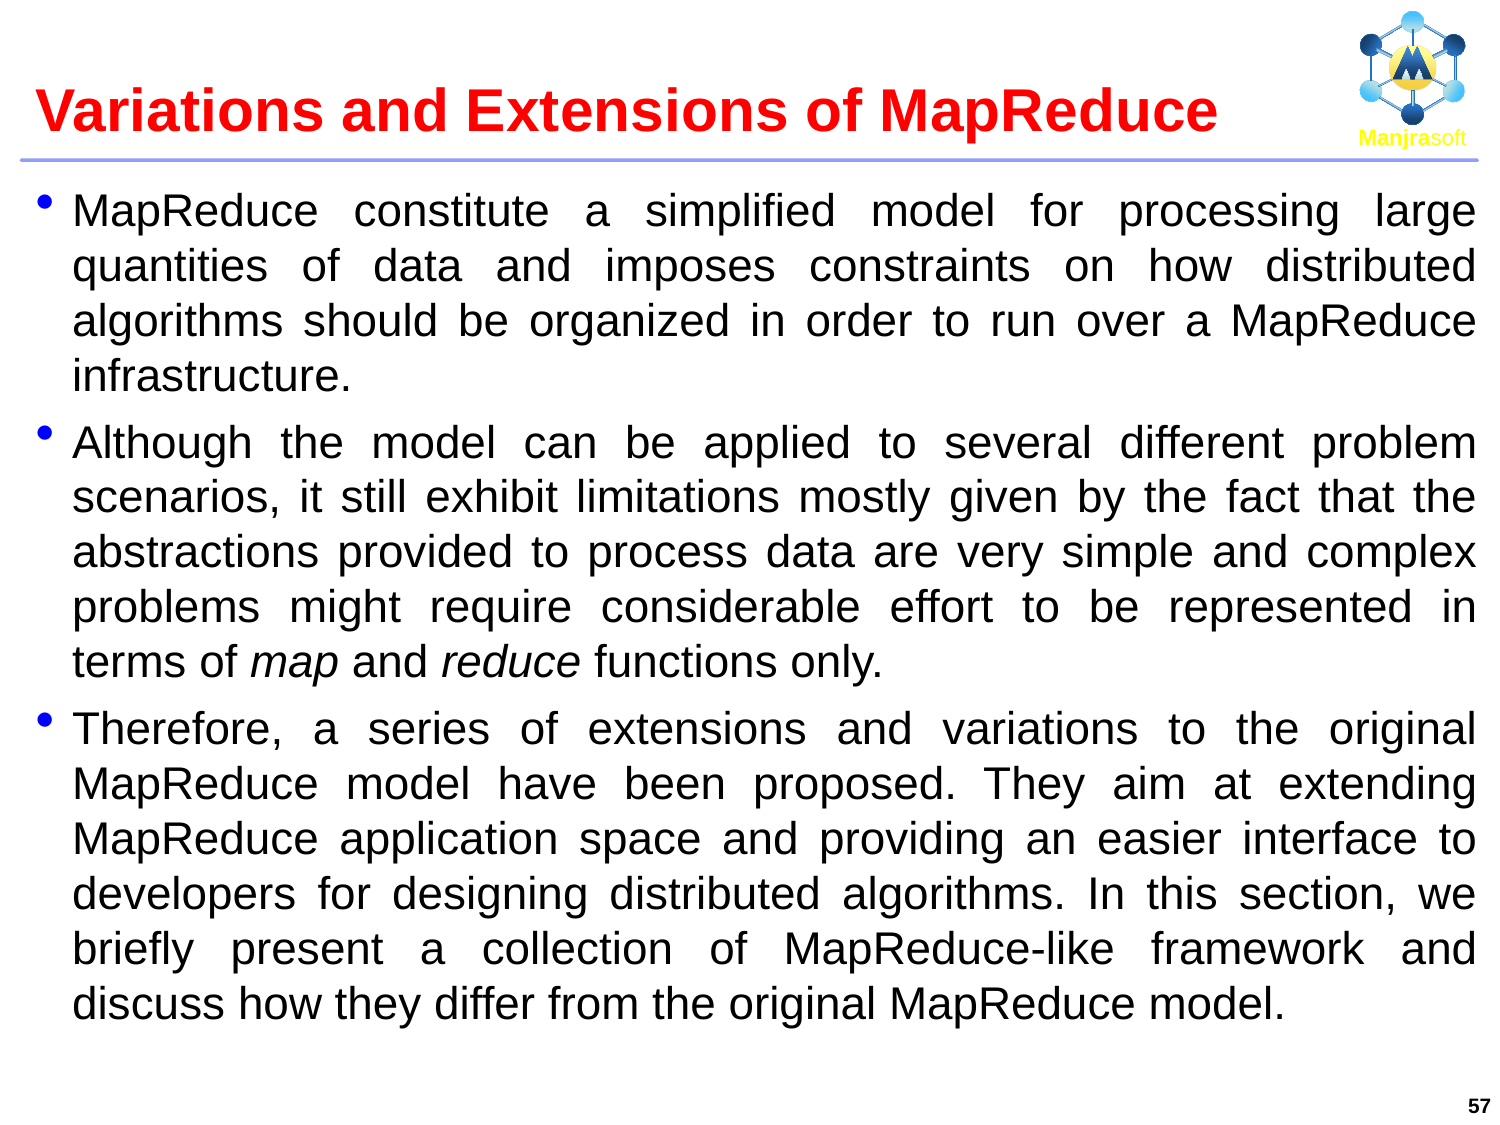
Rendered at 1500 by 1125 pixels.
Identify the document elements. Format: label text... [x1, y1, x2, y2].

list MapReduce constitute a simplified model for processing large quantities of data and imposes constraints on how distributed algorithms should be organized in order to run over a MapReduce infrastructure. Although the model can be applied to several different problem scenarios, it still exhibit limitations mostly given by the fact that the abstractions provided to process data are very simple and complex problems might require considerable effort to be represented in terms of map and reduce functions only. Therefore, a series of extensions and variations to the original MapReduce model have been proposed. They aim at extending MapReduce application space and providing an easier interface to developers for designing distributed algorithms. In this section, we briefly present a collection of MapReduce-like framework and discuss how they differ from the original MapReduce model. [26, 176, 1479, 1092]
title Variations and Extensions of MapReduce [26, 0, 1479, 145]
slide_number 57 [1364, 1093, 1500, 1120]
